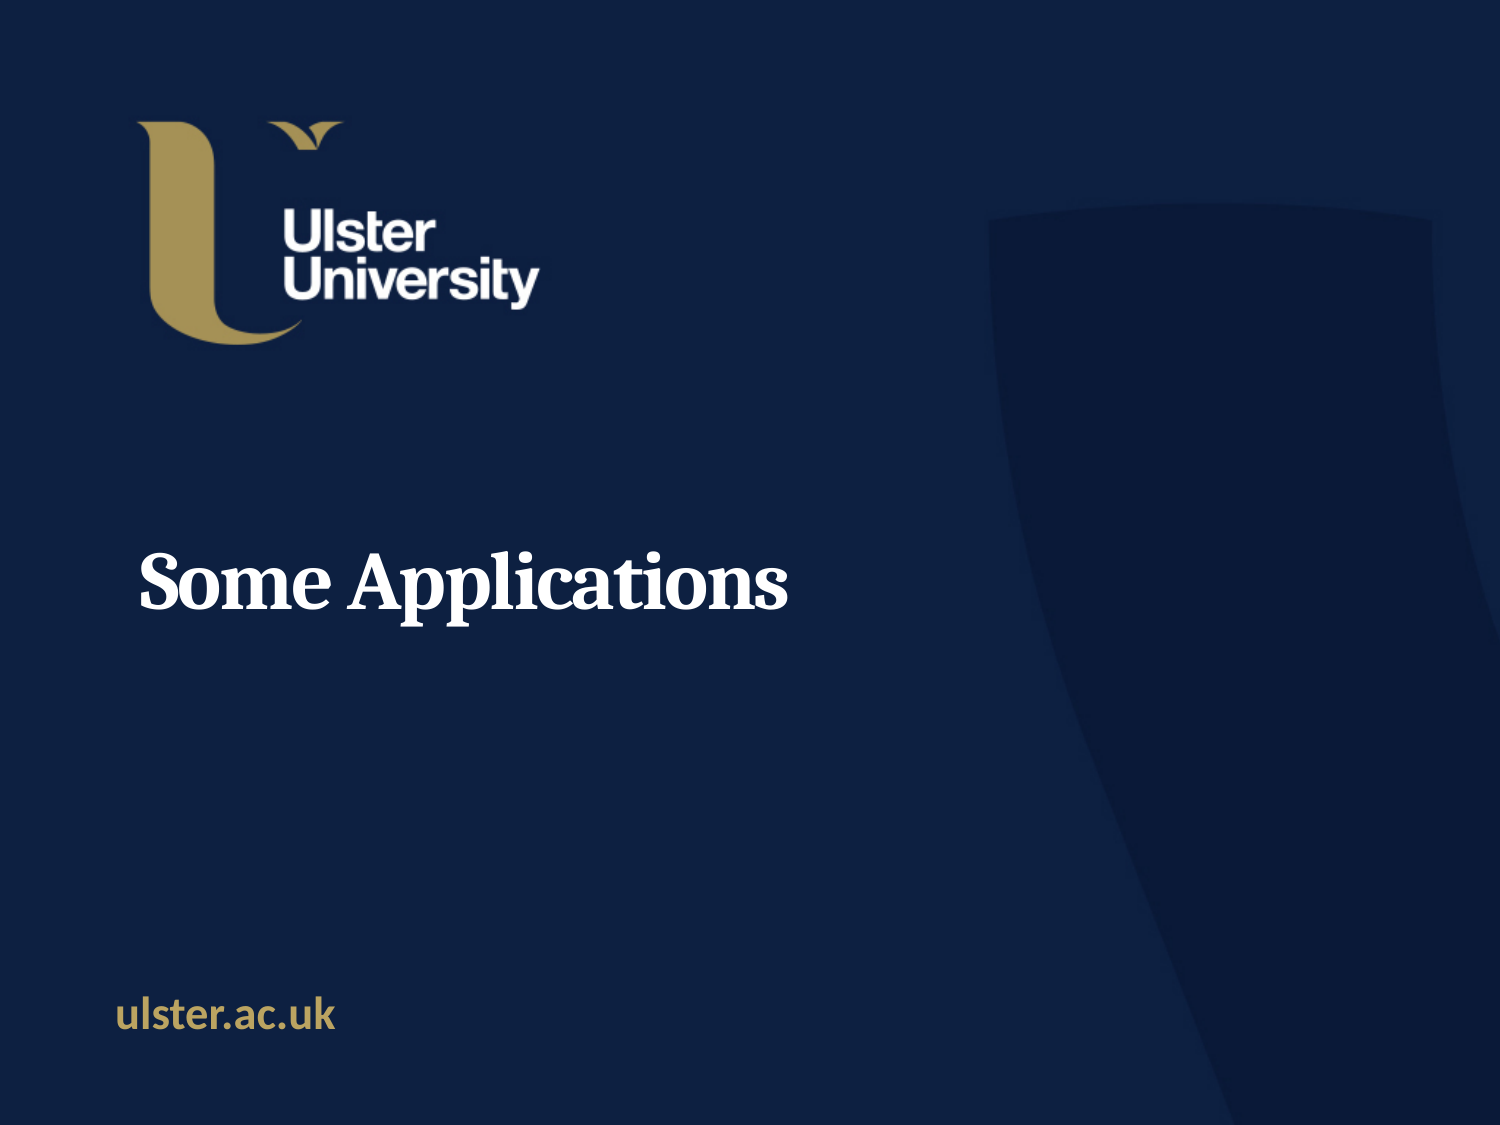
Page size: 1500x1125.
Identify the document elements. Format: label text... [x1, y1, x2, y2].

title Some Applications [125, 326, 1413, 634]
picture [0, 0, 1500, 1125]
